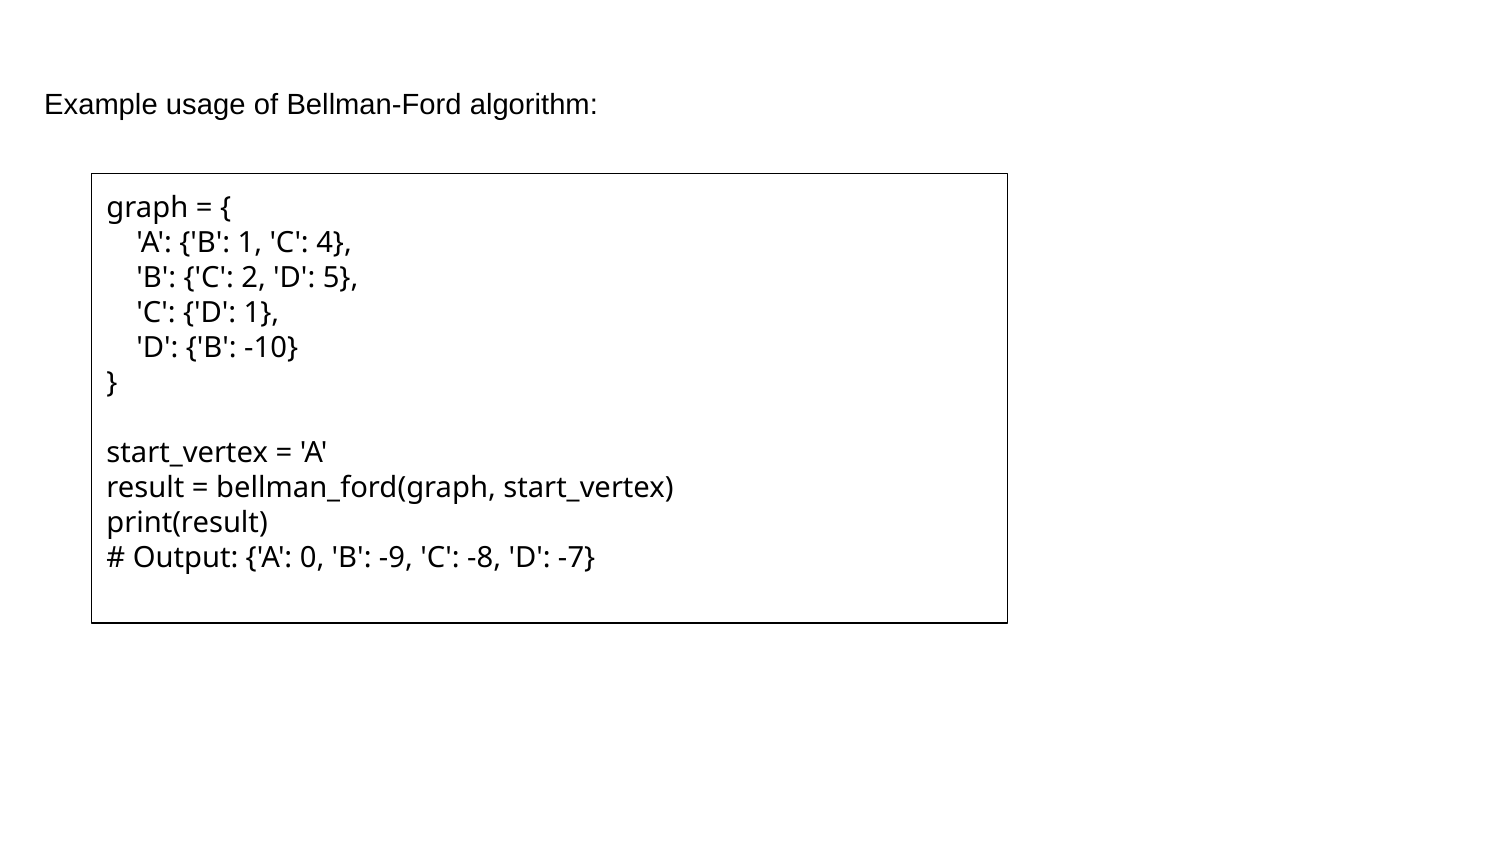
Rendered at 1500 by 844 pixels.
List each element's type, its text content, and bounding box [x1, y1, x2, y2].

text_box Example usage of Bellman-Ford algorithm: [29, 70, 901, 136]
text_box graph = { 'A': {'B': 1, 'C': 4}, 'B': {'C': 2, 'D': 5}, 'C': {'D': 1}, 'D': {'B': -10} } start_vertex = 'A' result = bellman_ford(graph, start_vertex) print(result) # Output: {'A': 0, 'B': -9, 'C': -8, 'D': -7} [91, 173, 1008, 623]
